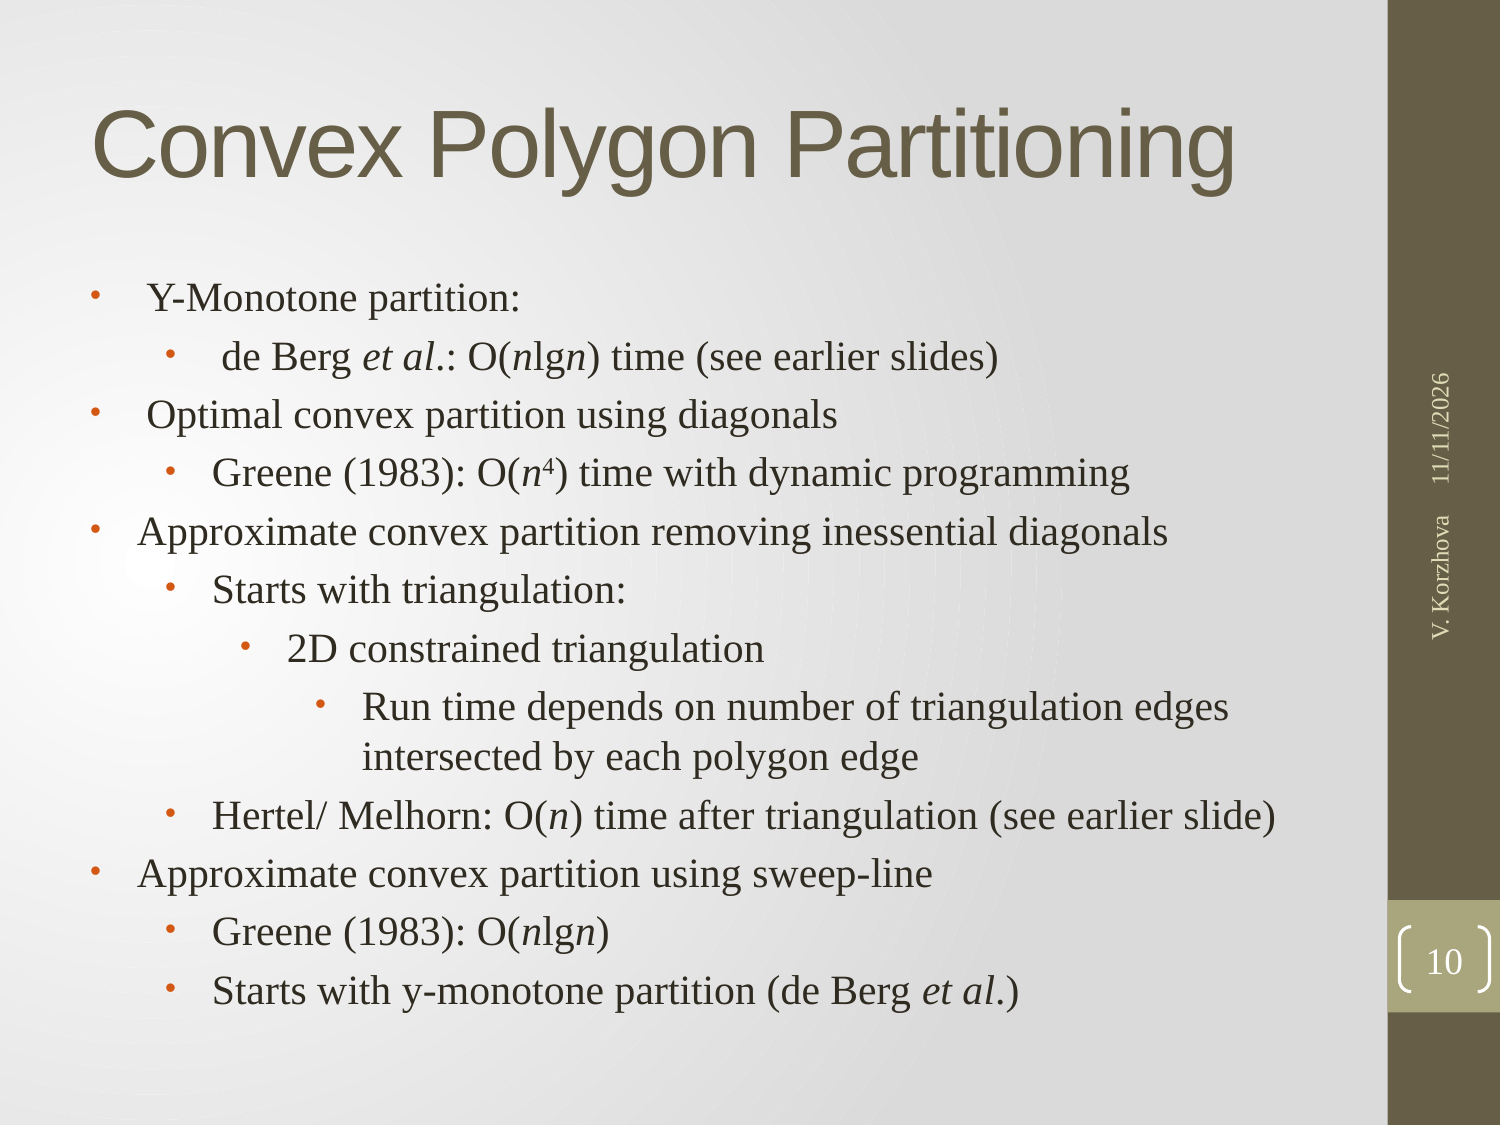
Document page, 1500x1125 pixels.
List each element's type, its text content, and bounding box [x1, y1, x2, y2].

title Convex Polygon Partitioning [75, 45, 1325, 233]
footer V. Korzhova [1408, 500, 1469, 889]
slide_number 10 [1397, 925, 1492, 994]
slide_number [1408, 100, 1469, 500]
